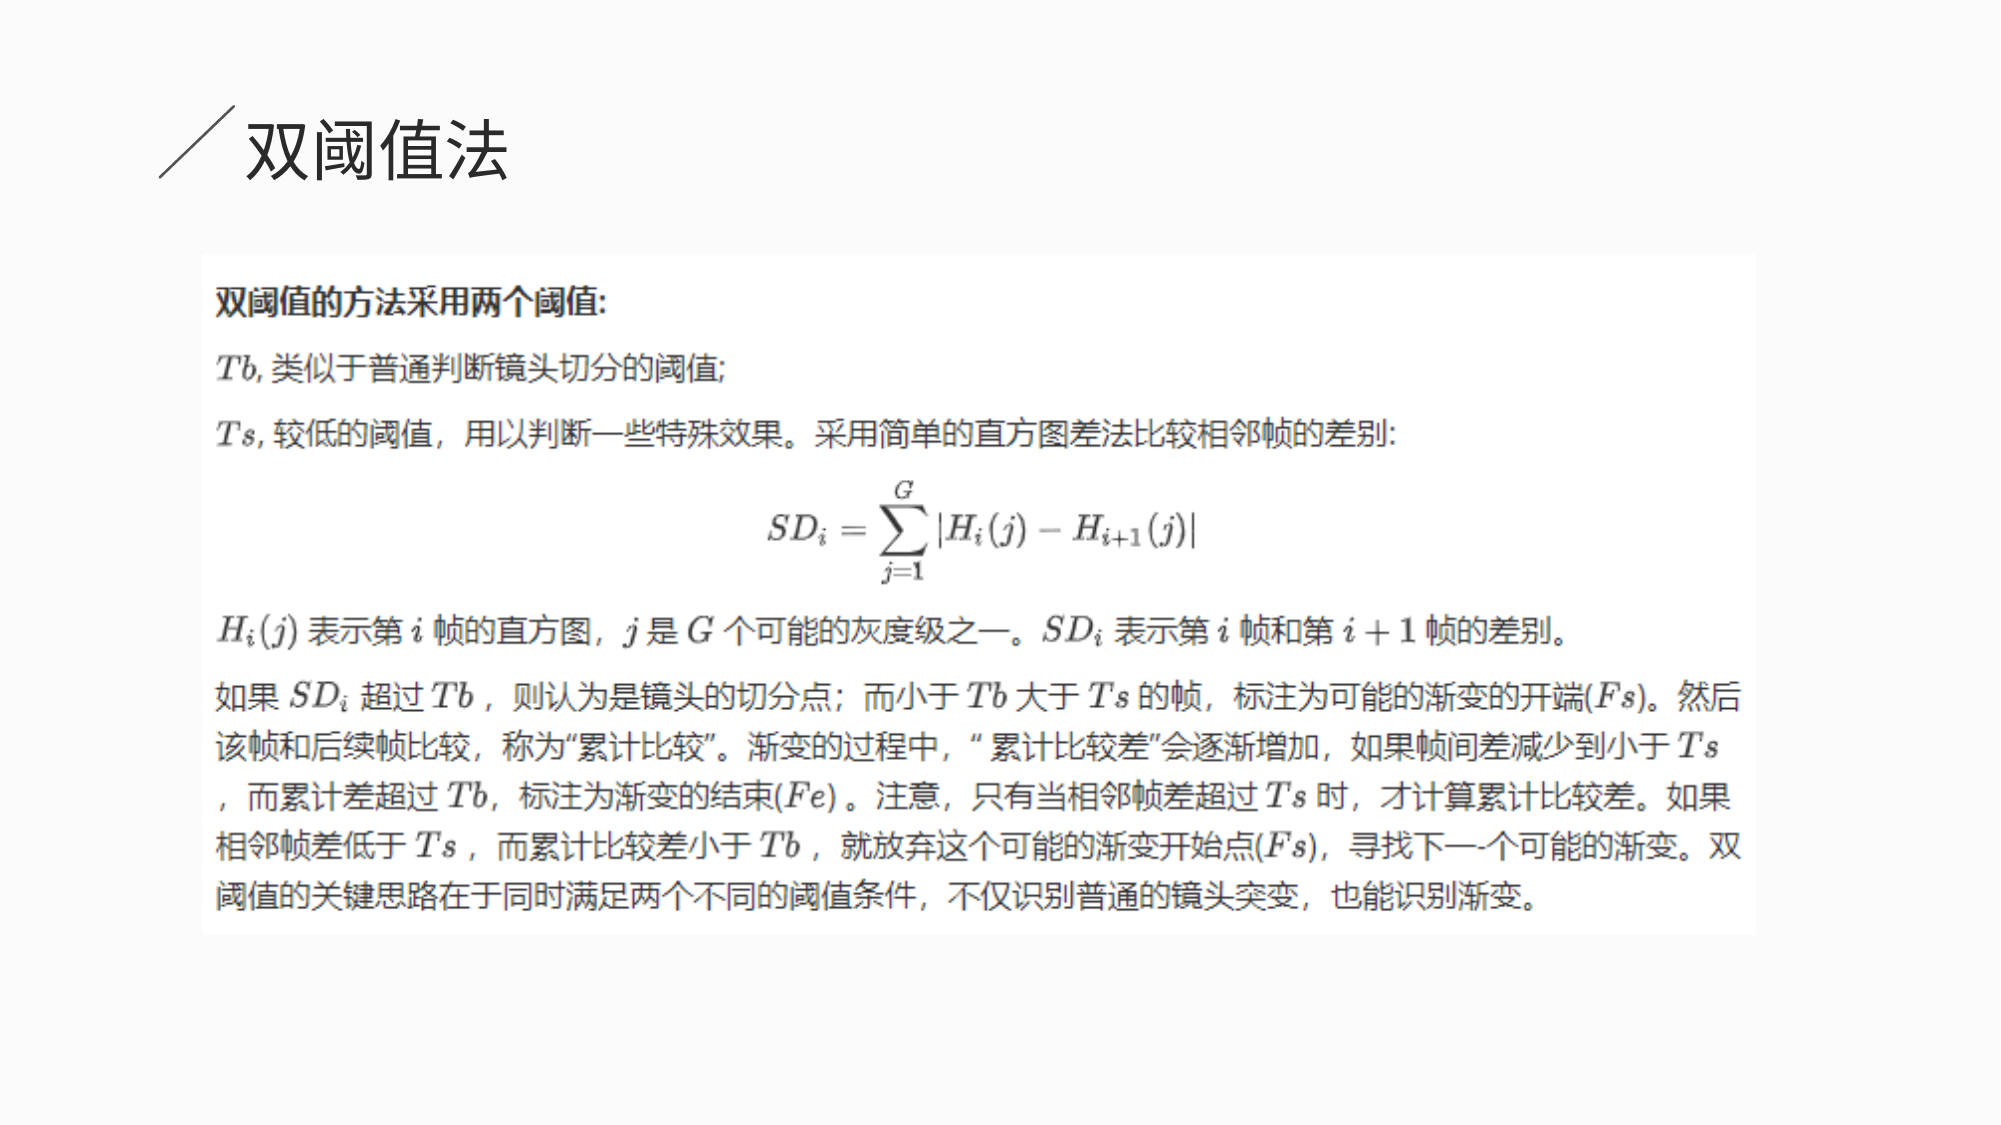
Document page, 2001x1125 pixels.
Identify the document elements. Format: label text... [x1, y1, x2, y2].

text_box 双阈值法 [230, 61, 1668, 196]
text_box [159, 106, 234, 178]
picture [203, 254, 1756, 935]
